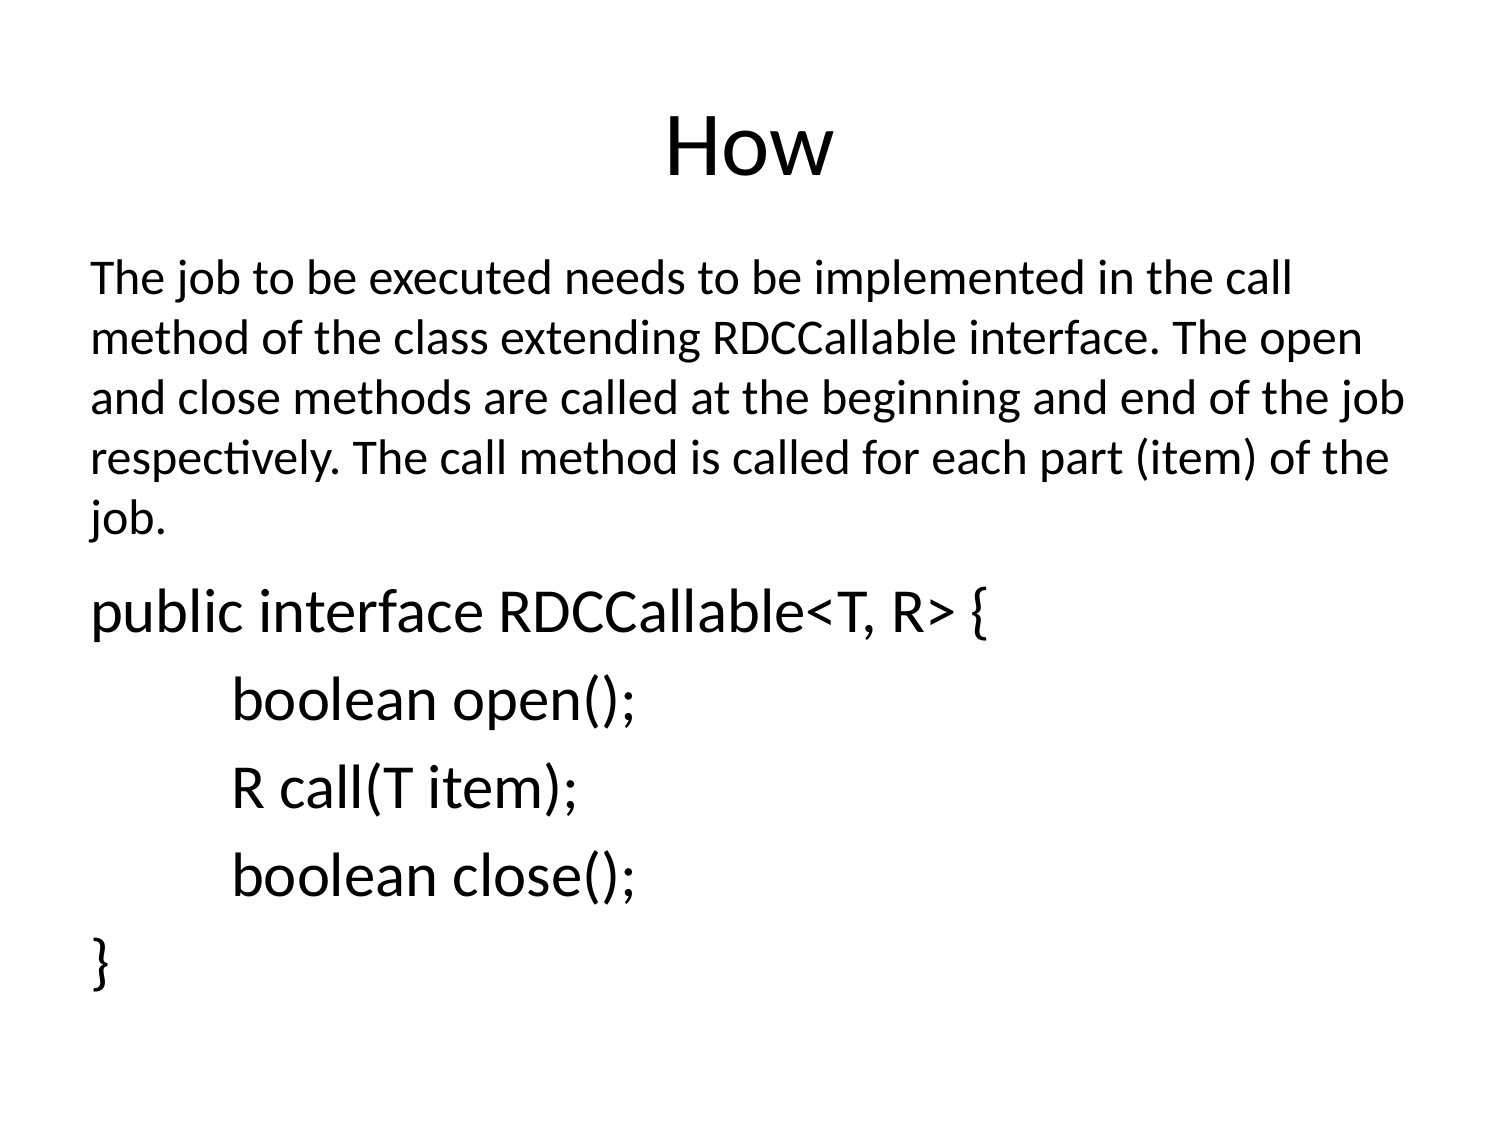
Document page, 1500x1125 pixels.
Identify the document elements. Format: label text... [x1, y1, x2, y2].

list public interface RDCCallable<T, R> { boolean open(); R call(T item); boolean close(); } [75, 563, 1425, 1005]
title How [75, 45, 1425, 233]
text_box The job to be executed needs to be implemented in the call method of the class extending RDCCallable interface. The open and close methods are called at the beginning and end of the job respectively. The call method is called for each part (item) of the job. [74, 237, 1425, 563]
